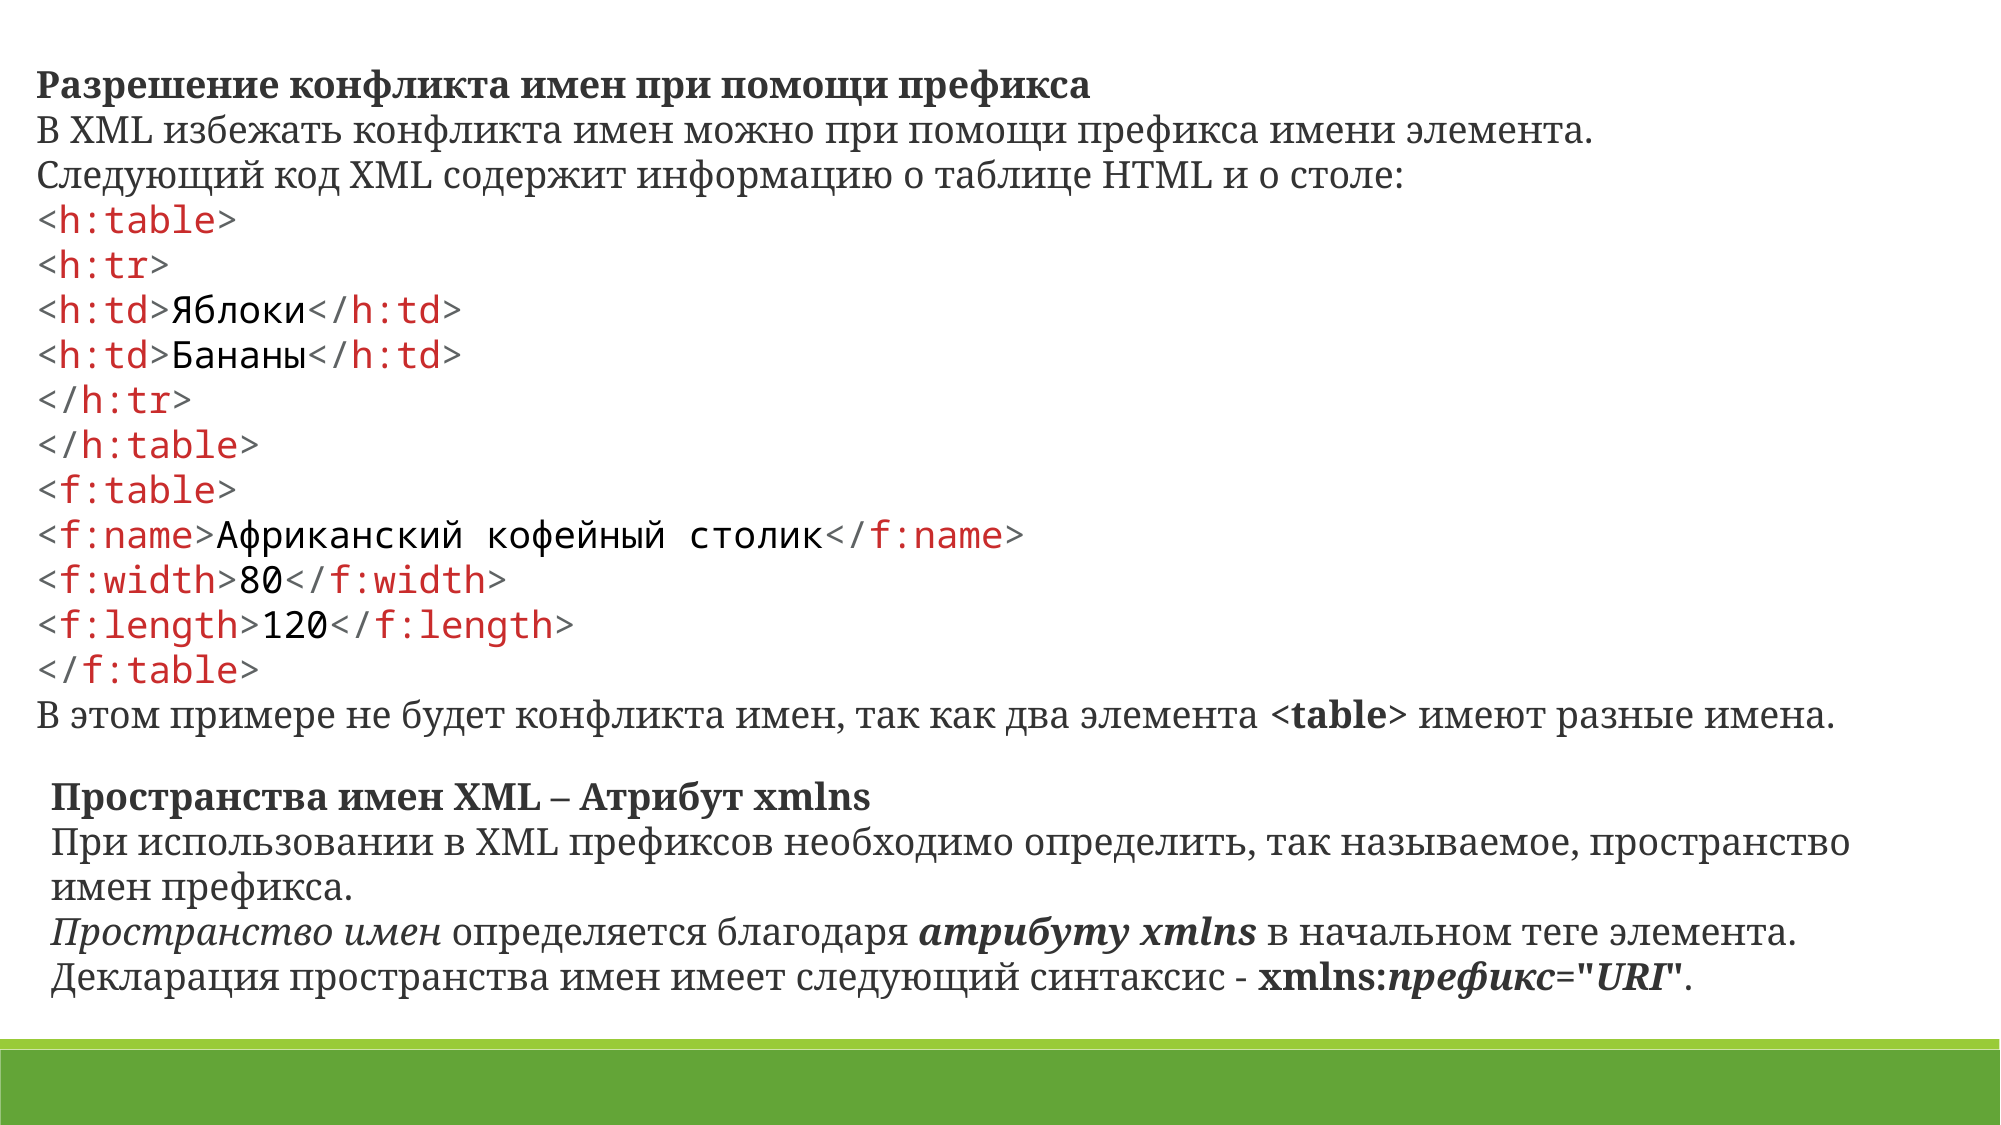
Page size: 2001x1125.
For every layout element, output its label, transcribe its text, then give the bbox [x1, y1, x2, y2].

text_box Пространства имен XML – Атрибут xmlns При использовании в XML префиксов необходимо определить, так называемое, пространство имен префикса. Пространство имен определяется благодаря атрибуту xmlns в начальном теге элемента. Декларация пространства имен имеет следующий синтаксис - xmlns:префикс="URI". [36, 765, 1964, 1005]
text_box Разрешение конфликта имен при помощи префикса В XML избежать конфликта имен можно при помощи префикса имени элемента. Следующий код XML содержит информацию о таблице HTML и о столе: <h:table> <h:tr> <h:td>Яблоки</h:td> <h:td>Бананы</h:td> </h:tr> </h:table> <f:table> <f:name>Африканский кофейный столик</f:name> <f:width>80</f:width> <f:length>120</f:length> </f:table> В этом примере не будет конфликта имен, так как два элемента <table> имеют разные имена. [36, 47, 1857, 762]
